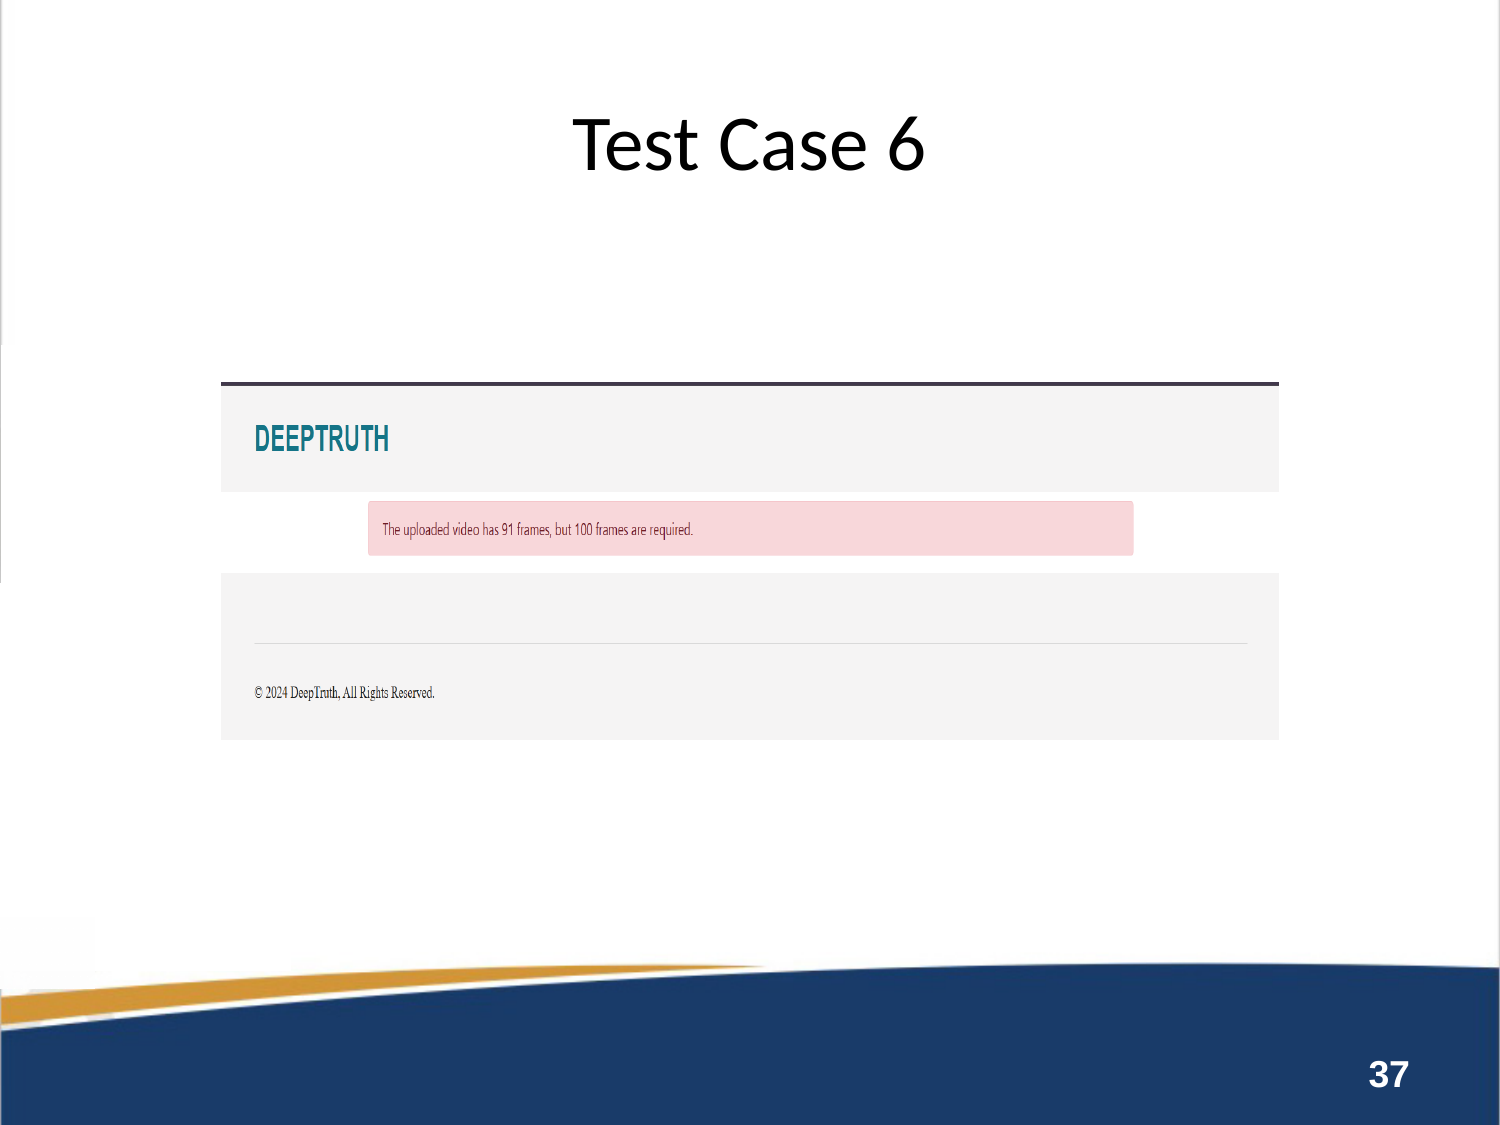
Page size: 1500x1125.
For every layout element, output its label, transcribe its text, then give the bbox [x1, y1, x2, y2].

title Test Case 6 [75, 45, 1425, 233]
slide_number 37 [1074, 1042, 1425, 1103]
picture [0, 0, 1500, 1125]
